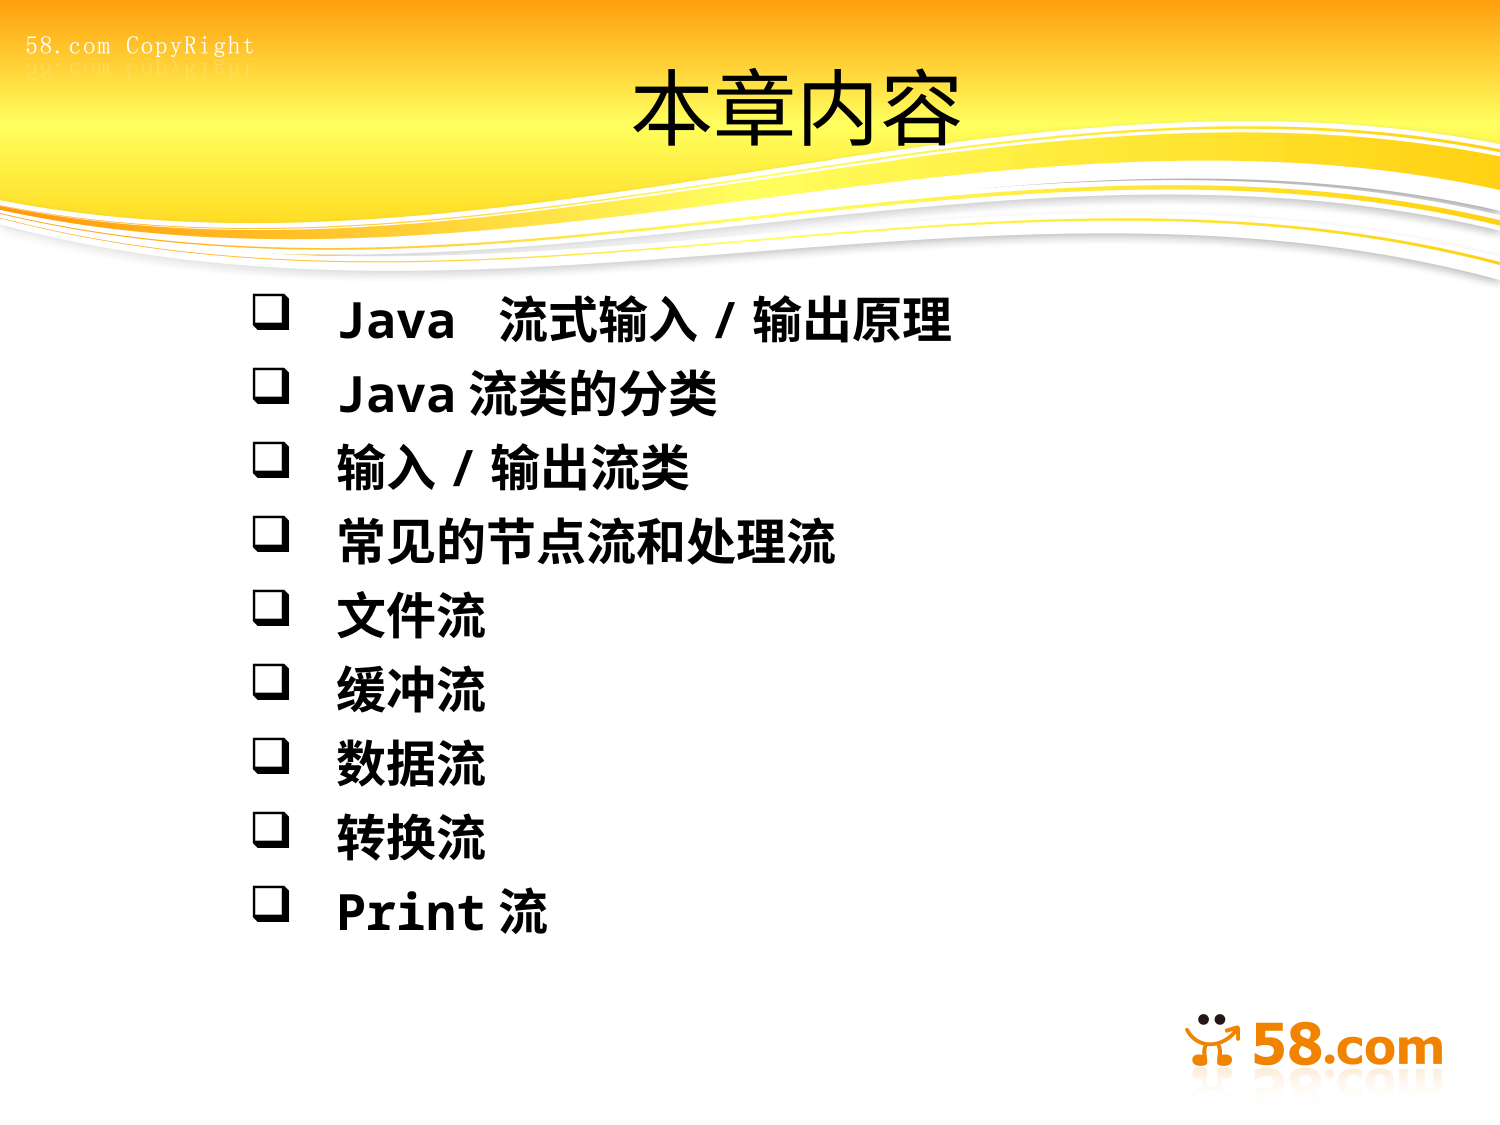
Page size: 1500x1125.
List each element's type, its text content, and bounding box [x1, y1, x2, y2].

list Java 流式输入/输出原理 Java流类的分类 输入/输出流类 常见的节点流和处理流 文件流 缓冲流 数据流 转换流 Print流 [233, 287, 1267, 1000]
title 本章内容 [159, 12, 1435, 201]
picture [0, 0, 1500, 1125]
